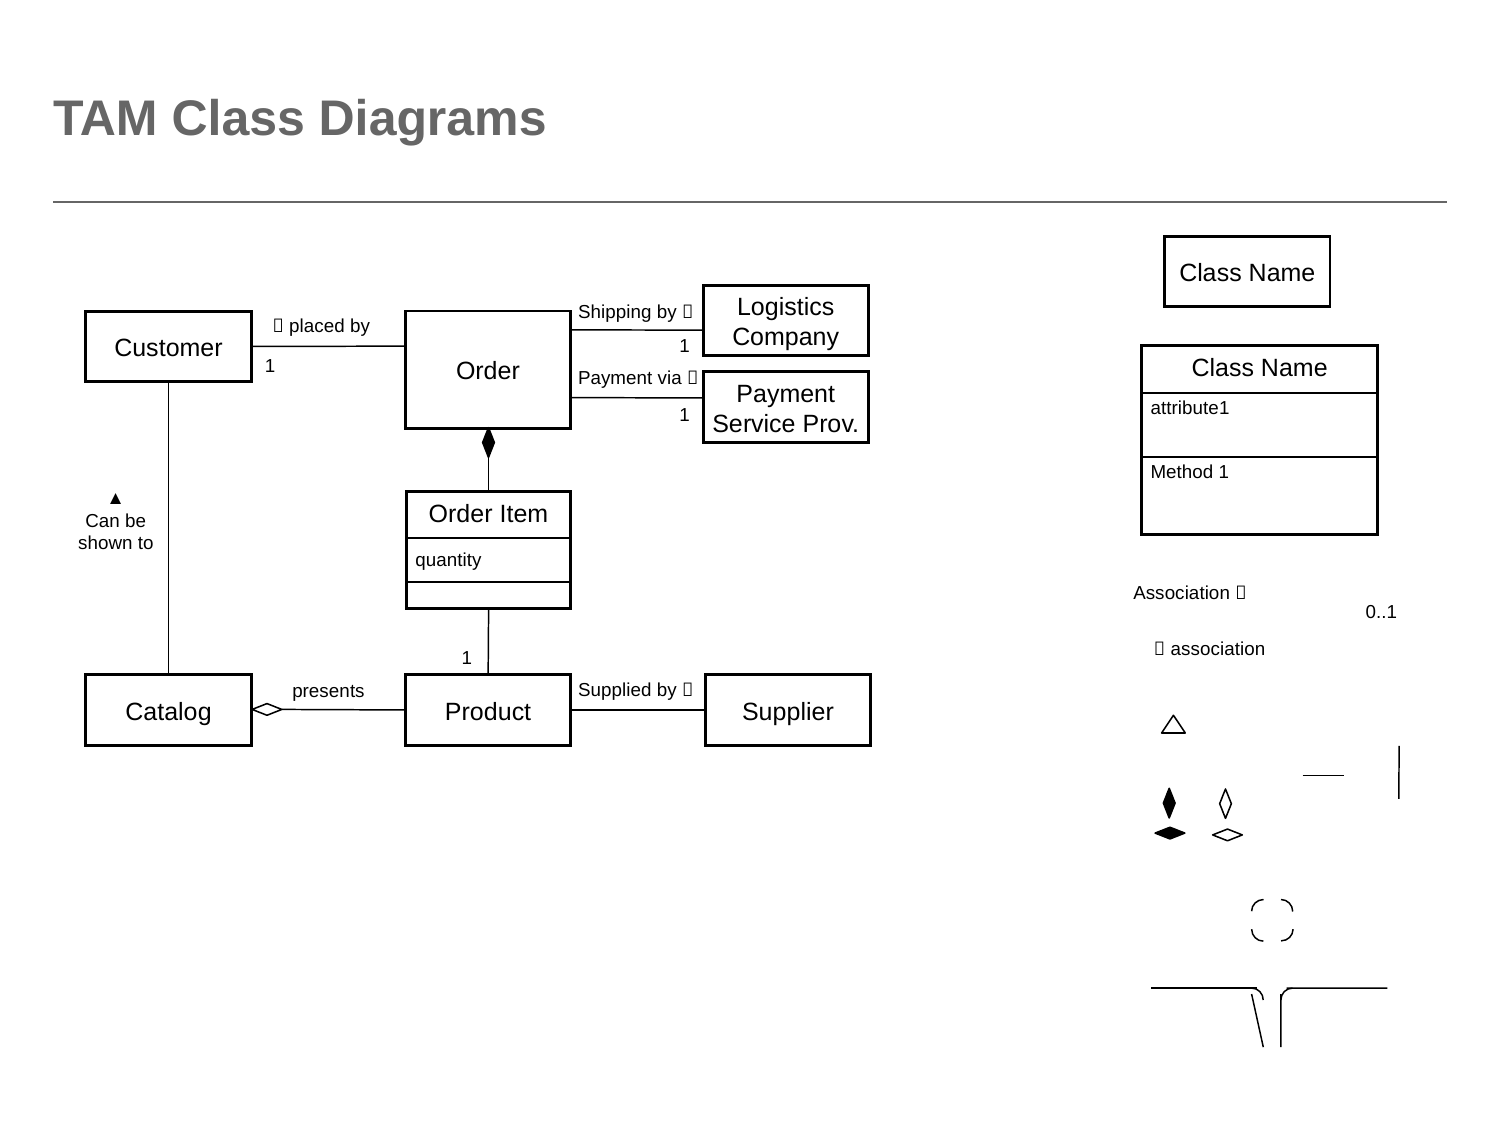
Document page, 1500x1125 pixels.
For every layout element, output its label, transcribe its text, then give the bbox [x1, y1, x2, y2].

text_box [482, 427, 495, 457]
text_box [1251, 988, 1264, 1001]
text_box [253, 710, 280, 716]
text_box [1281, 899, 1293, 912]
text_box Class Name [1164, 236, 1331, 307]
text_box 1 [638, 338, 705, 364]
text_box [1155, 827, 1185, 839]
text_box 0..1 [1350, 591, 1418, 630]
text_box [1251, 929, 1264, 942]
text_box  association [1133, 629, 1294, 667]
text_box Customer [85, 311, 252, 382]
text_box [1251, 899, 1264, 912]
text_box Supplier [705, 674, 871, 746]
text_box presents [248, 671, 409, 710]
text_box  placed by [252, 306, 413, 344]
text_box [1281, 929, 1294, 941]
text_box 1 [638, 405, 705, 433]
text_box Payment via  [563, 358, 723, 397]
text_box [1161, 715, 1186, 733]
text_box Supplied by  [563, 670, 723, 708]
text_box Association  [1118, 573, 1278, 611]
text_box Payment Service Prov. [703, 371, 869, 443]
text_box Logistics Company [703, 285, 869, 356]
text_box Catalog [85, 674, 252, 746]
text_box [1140, 345, 1379, 535]
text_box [405, 491, 571, 609]
text_box Product [405, 674, 571, 746]
text_box ▲ Can be shown to [59, 478, 172, 527]
text_box [1212, 829, 1243, 841]
text_box Order [405, 311, 571, 429]
text_box Shipping by  [563, 292, 723, 330]
text_box 1 [420, 638, 487, 676]
title TAM Class Diagrams [53, 53, 1447, 178]
text_box ▲ Can be shown to [59, 539, 172, 561]
text_box 1 [250, 355, 317, 384]
text_box [1282, 989, 1293, 1001]
text_box [1219, 788, 1232, 819]
text_box [1163, 788, 1176, 818]
